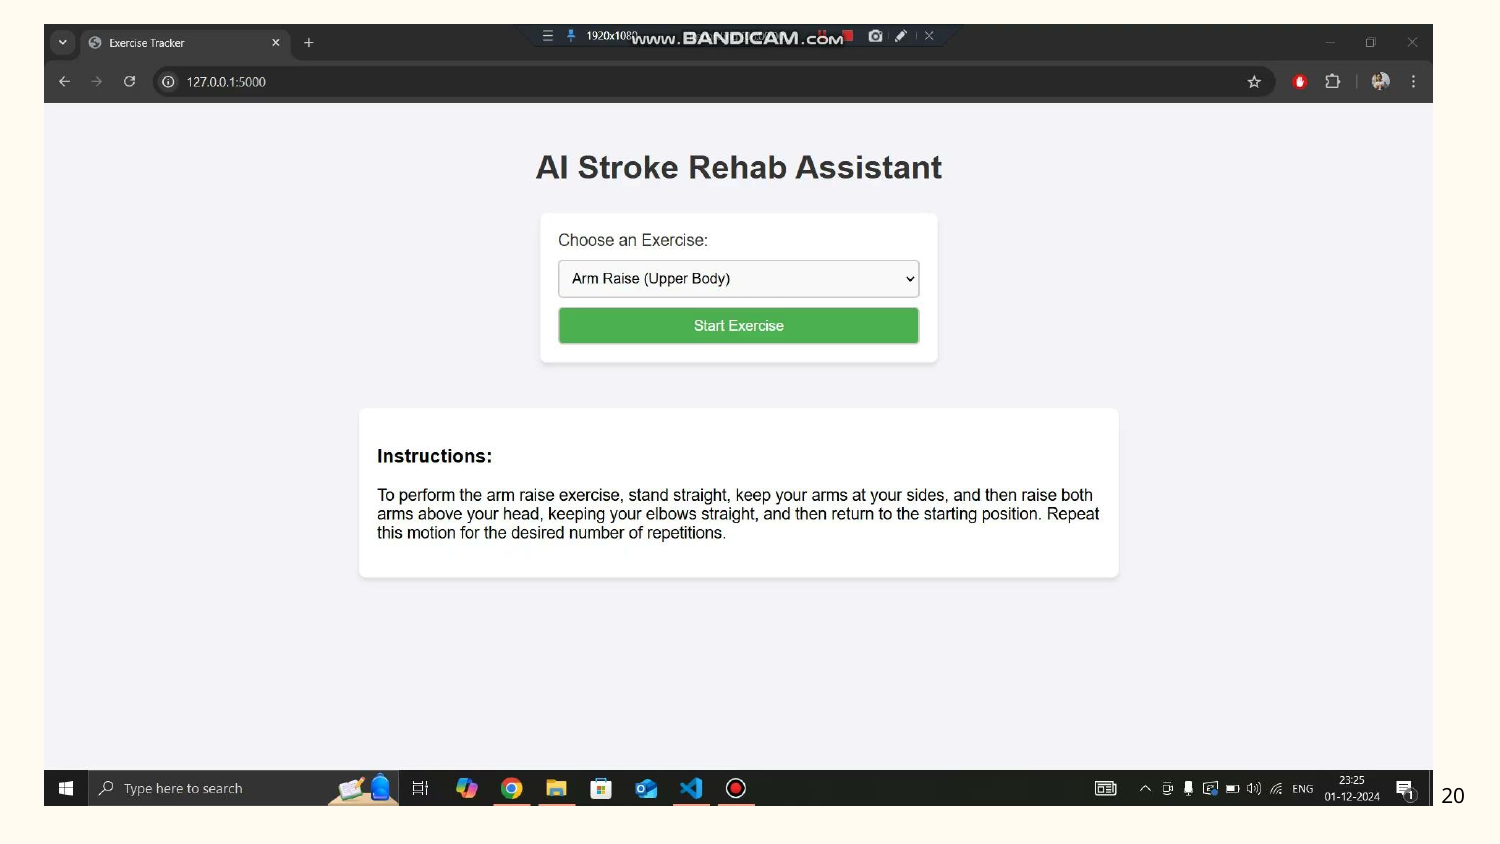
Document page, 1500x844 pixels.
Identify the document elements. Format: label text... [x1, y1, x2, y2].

picture [44, 24, 1434, 807]
slide_number ‹#› [1389, 764, 1480, 830]
